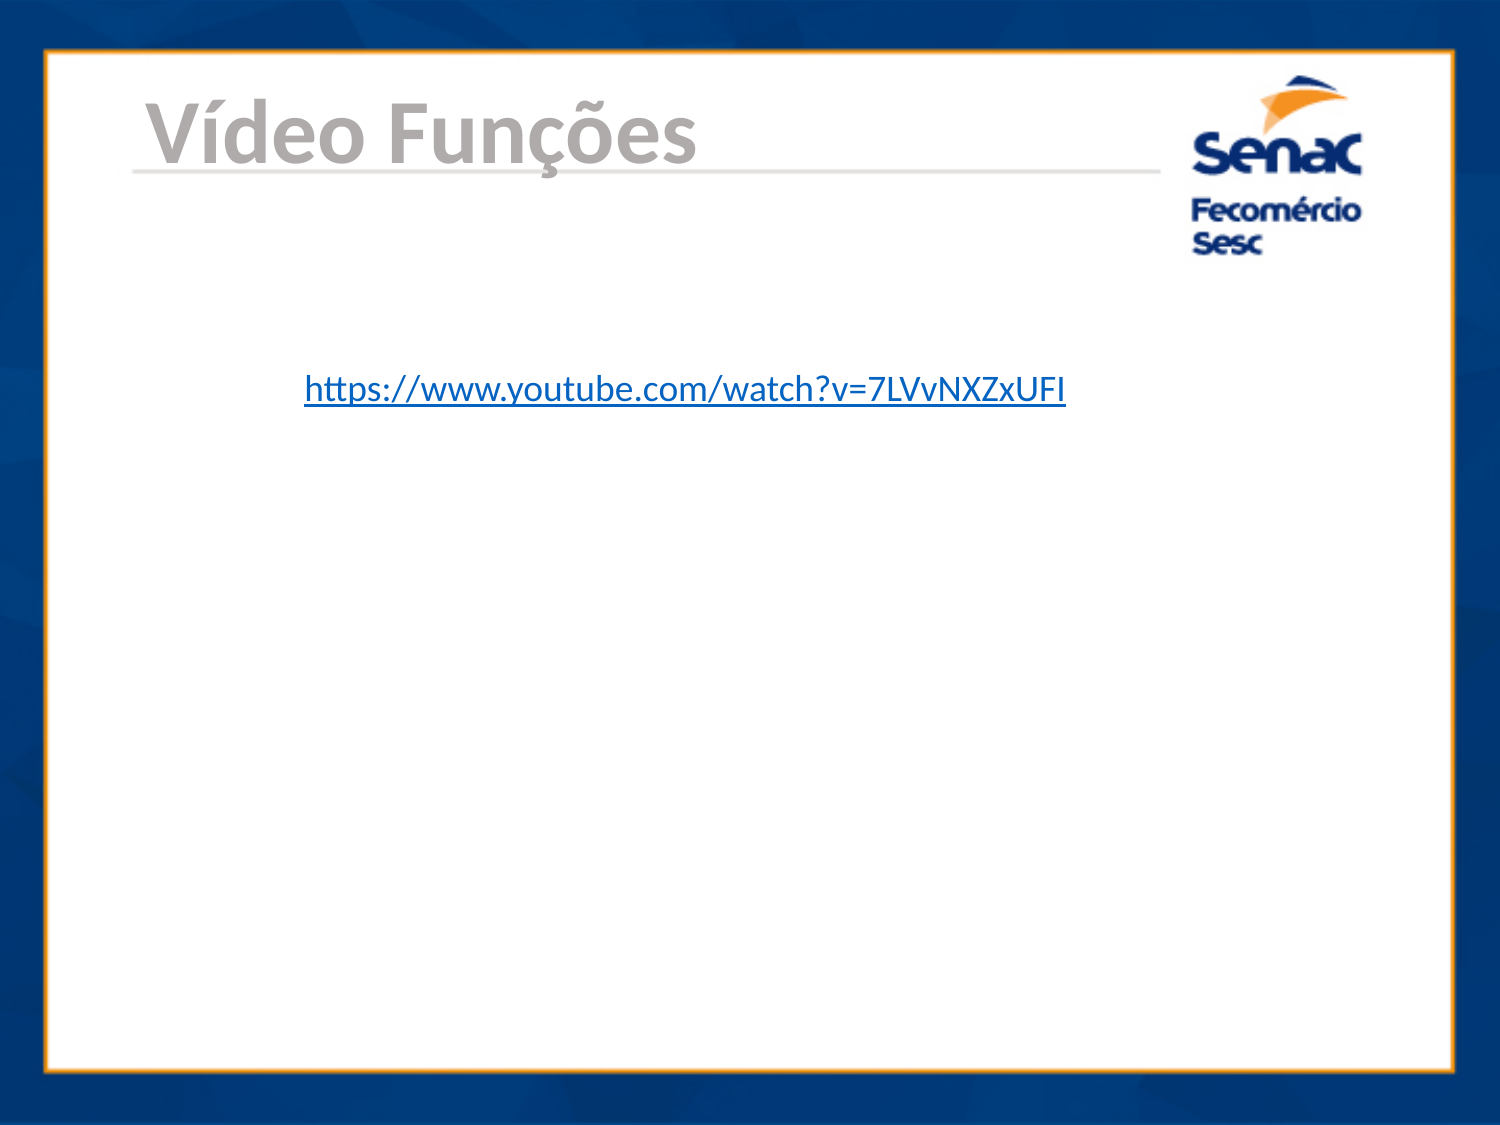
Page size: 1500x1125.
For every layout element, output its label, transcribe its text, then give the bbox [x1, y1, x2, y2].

picture [0, 0, 1500, 1125]
text_box Vídeo Funções [130, 77, 1130, 191]
text_box https://www.youtube.com/watch?v=7LVvNXZxUFI [289, 356, 1082, 462]
